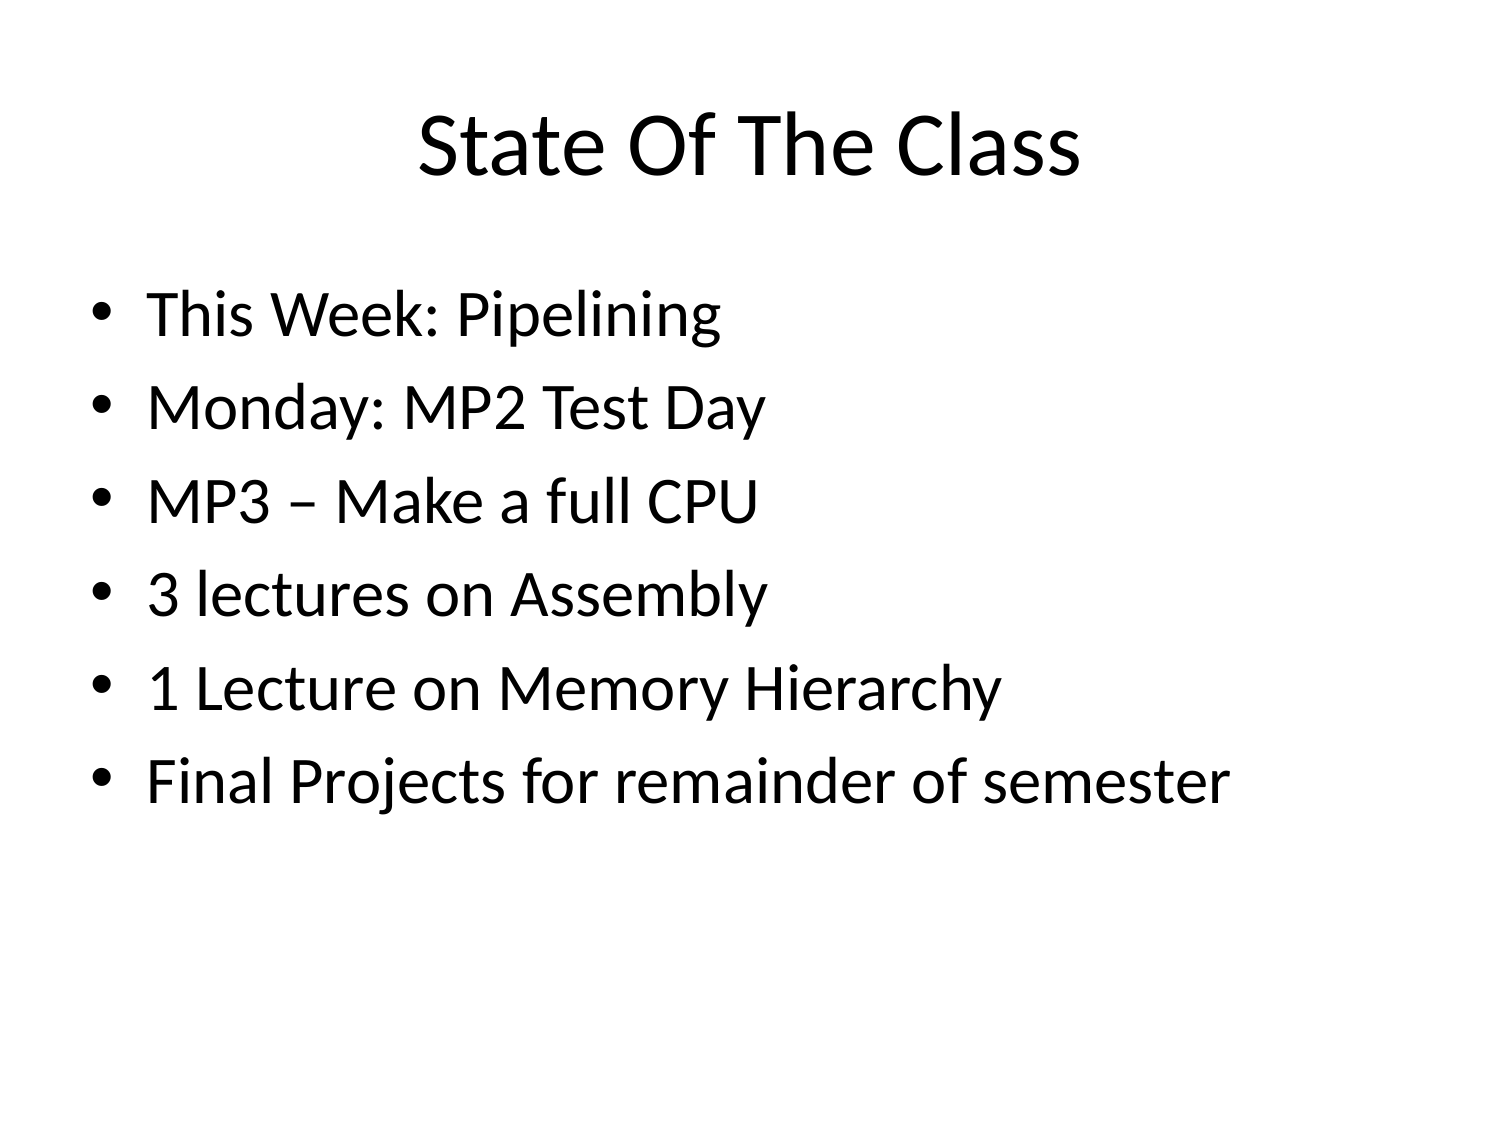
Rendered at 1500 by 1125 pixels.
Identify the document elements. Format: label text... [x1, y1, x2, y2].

title State Of The Class [75, 45, 1425, 233]
list This Week: Pipelining Monday: MP2 Test Day MP3 – Make a full CPU 3 lectures on Assembly 1 Lecture on Memory Hierarchy Final Projects for remainder of semester [75, 262, 1425, 1005]
